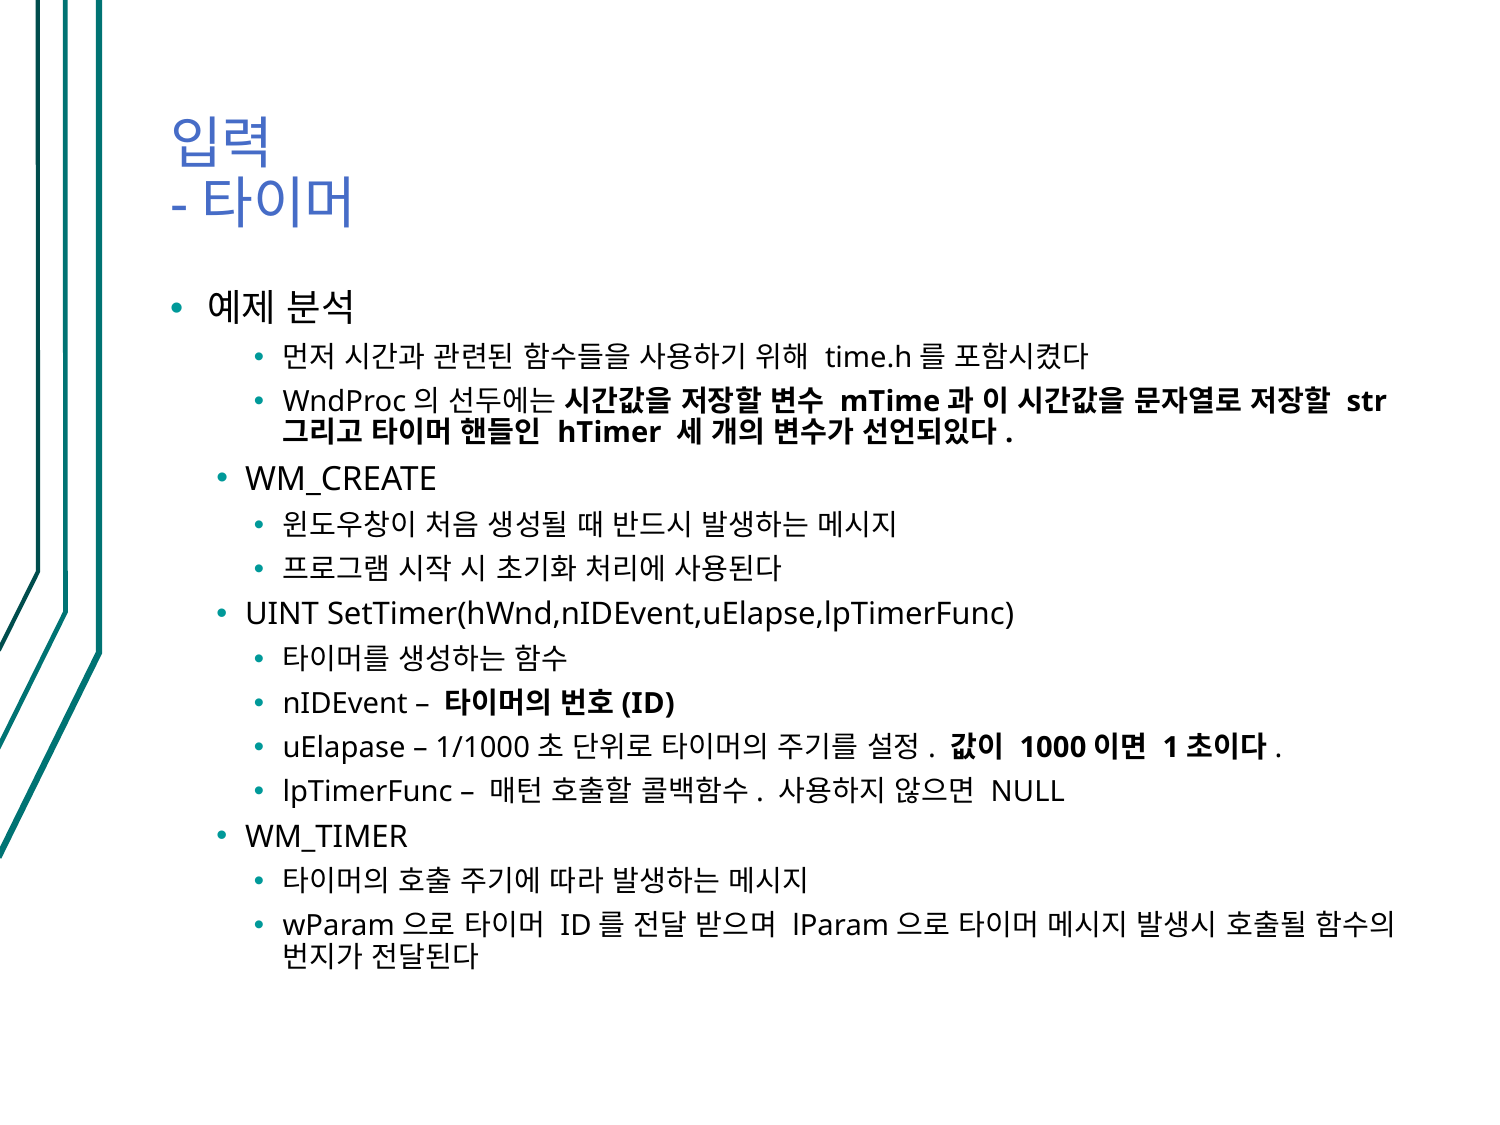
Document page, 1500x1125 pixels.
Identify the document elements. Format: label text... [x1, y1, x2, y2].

list 예제 분석 먼저 시간과 관련된 함수들을 사용하기 위해 time.h를 포함시켰다 WndProc의 선두에는 시간값을 저장할 변수 mTime과 이 시간값을 문자열로 저장할 str 그리고 타이머 핸들인 hTimer 세 개의 변수가 선언되있다. WM_CREATE 윈도우창이 처음 생성될 때 반드시 발생하는 메시지 프로그램 시작 시 초기화 처리에 사용된다 UINT SetTimer(hWnd,nIDEvent,uElapse,lpTimerFunc) 타이머를 생성하는 함수 nIDEvent – 타이머의 번호(ID) uElapase – 1/1000초 단위로 타이머의 주기를 설정. 값이 1000이면 1초이다. lpTimerFunc – 매턴 호출할 콜백함수. 사용하지 않으면 NULL WM_TIMER 타이머의 호출 주기에 따라 발생하는 메시지 wParam으로 타이머 ID를 전달 받으며 lParam으로 타이머 메시지 발생시 호출될 함수의 번지가 전달된다 [150, 279, 1426, 1125]
title 입력 -타이머 [150, 45, 1426, 246]
